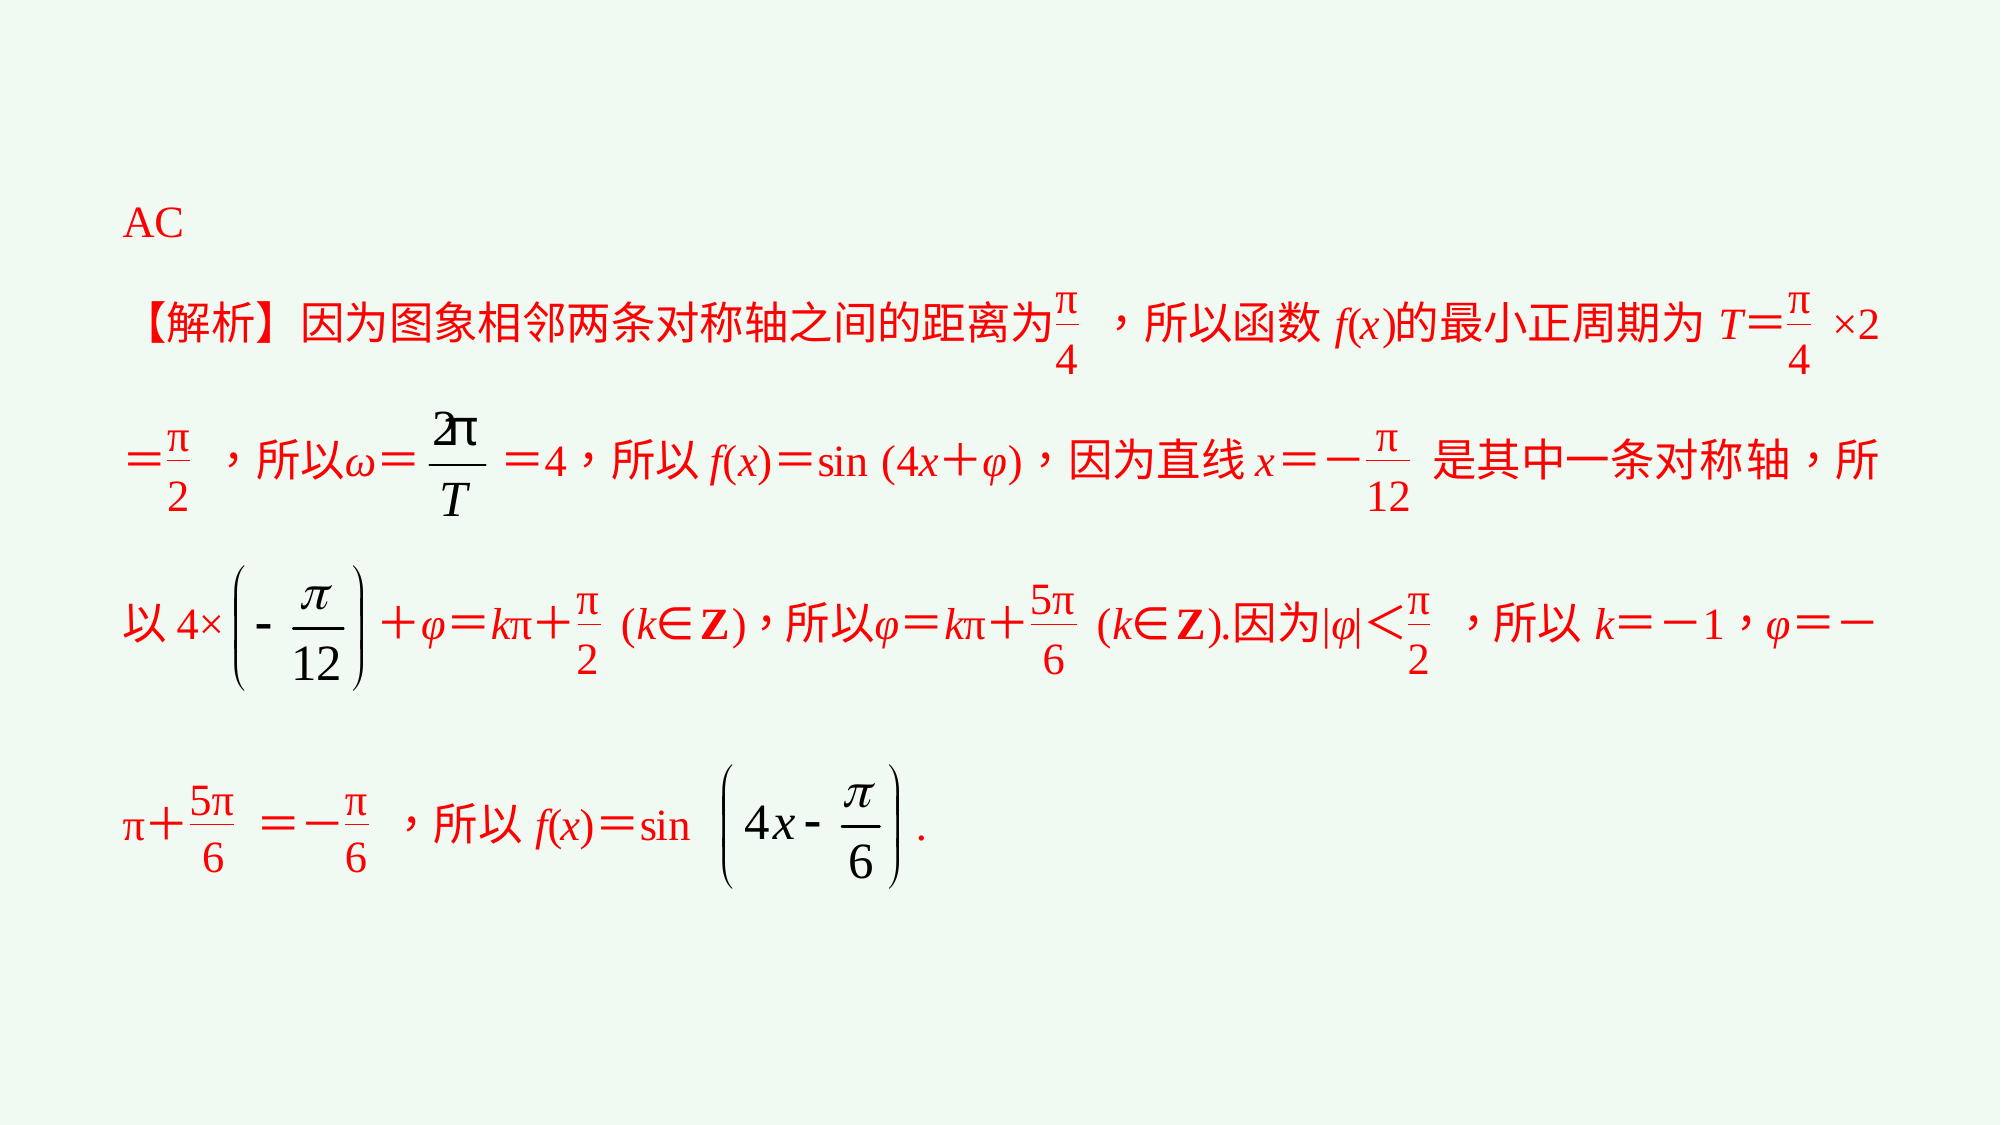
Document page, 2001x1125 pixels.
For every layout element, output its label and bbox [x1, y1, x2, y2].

text_box [122, 195, 1881, 927]
